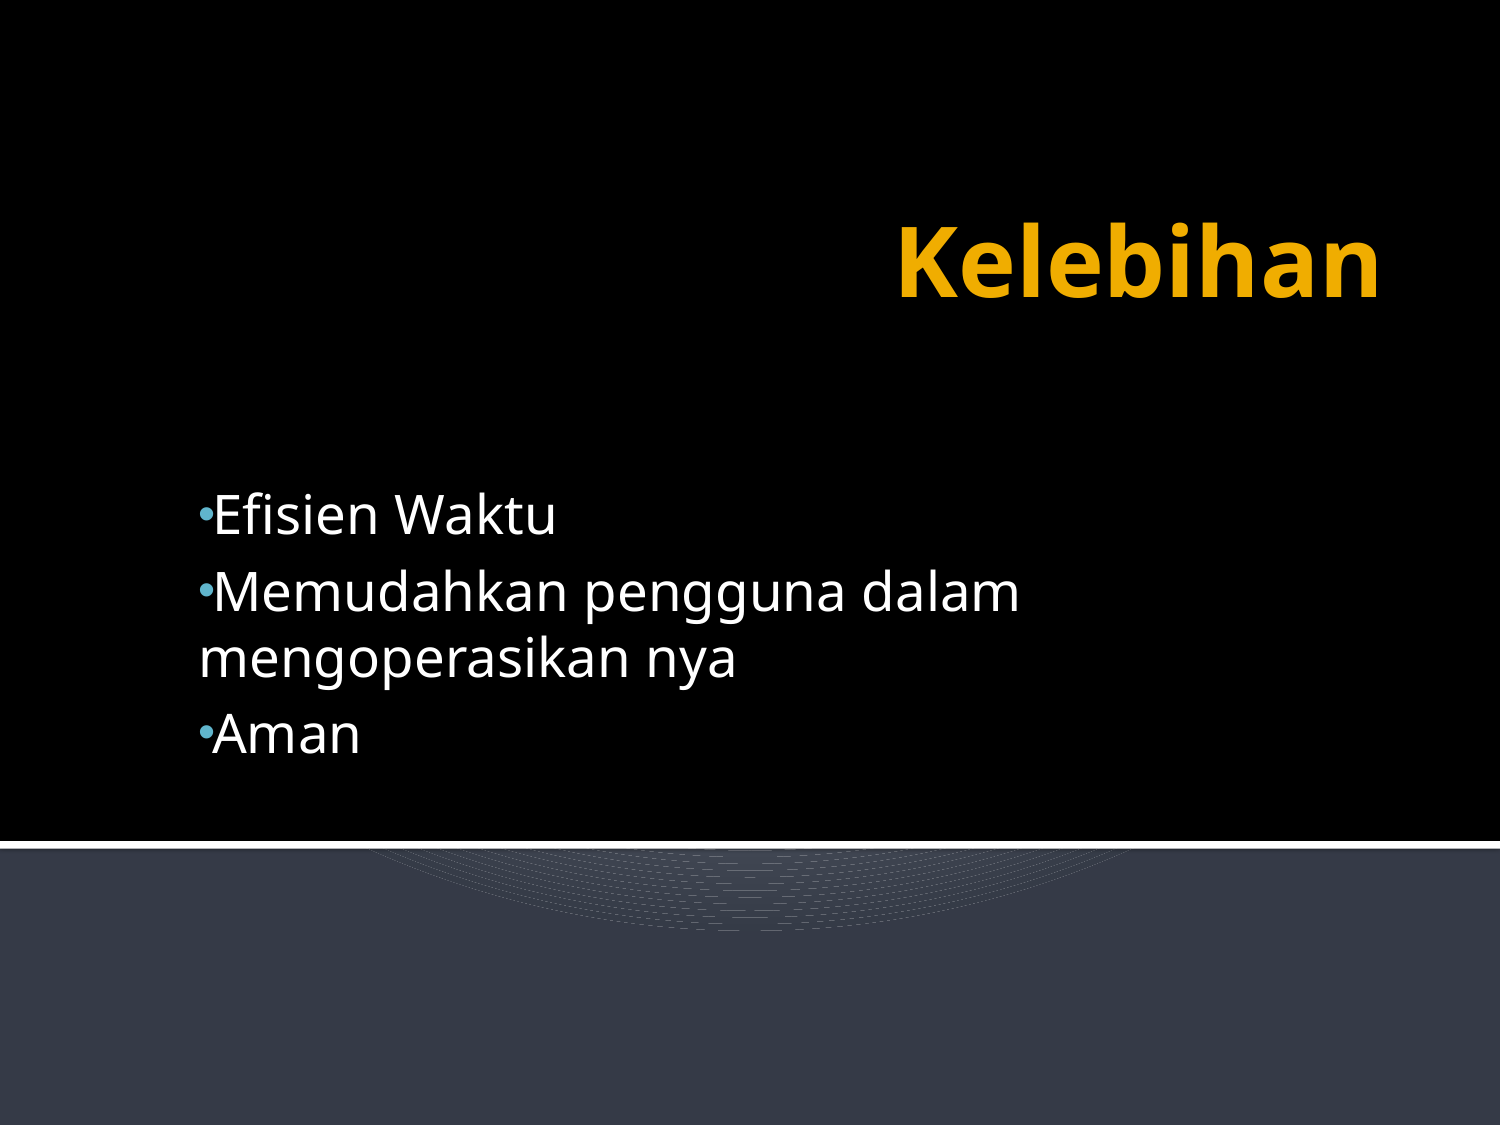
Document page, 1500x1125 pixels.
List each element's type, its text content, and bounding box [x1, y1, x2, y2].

title Kelebihan [117, 199, 1393, 441]
subtitle Efisien Waktu Memudahkan pengguna dalam mengoperasikan nya Aman [117, 480, 1313, 768]
